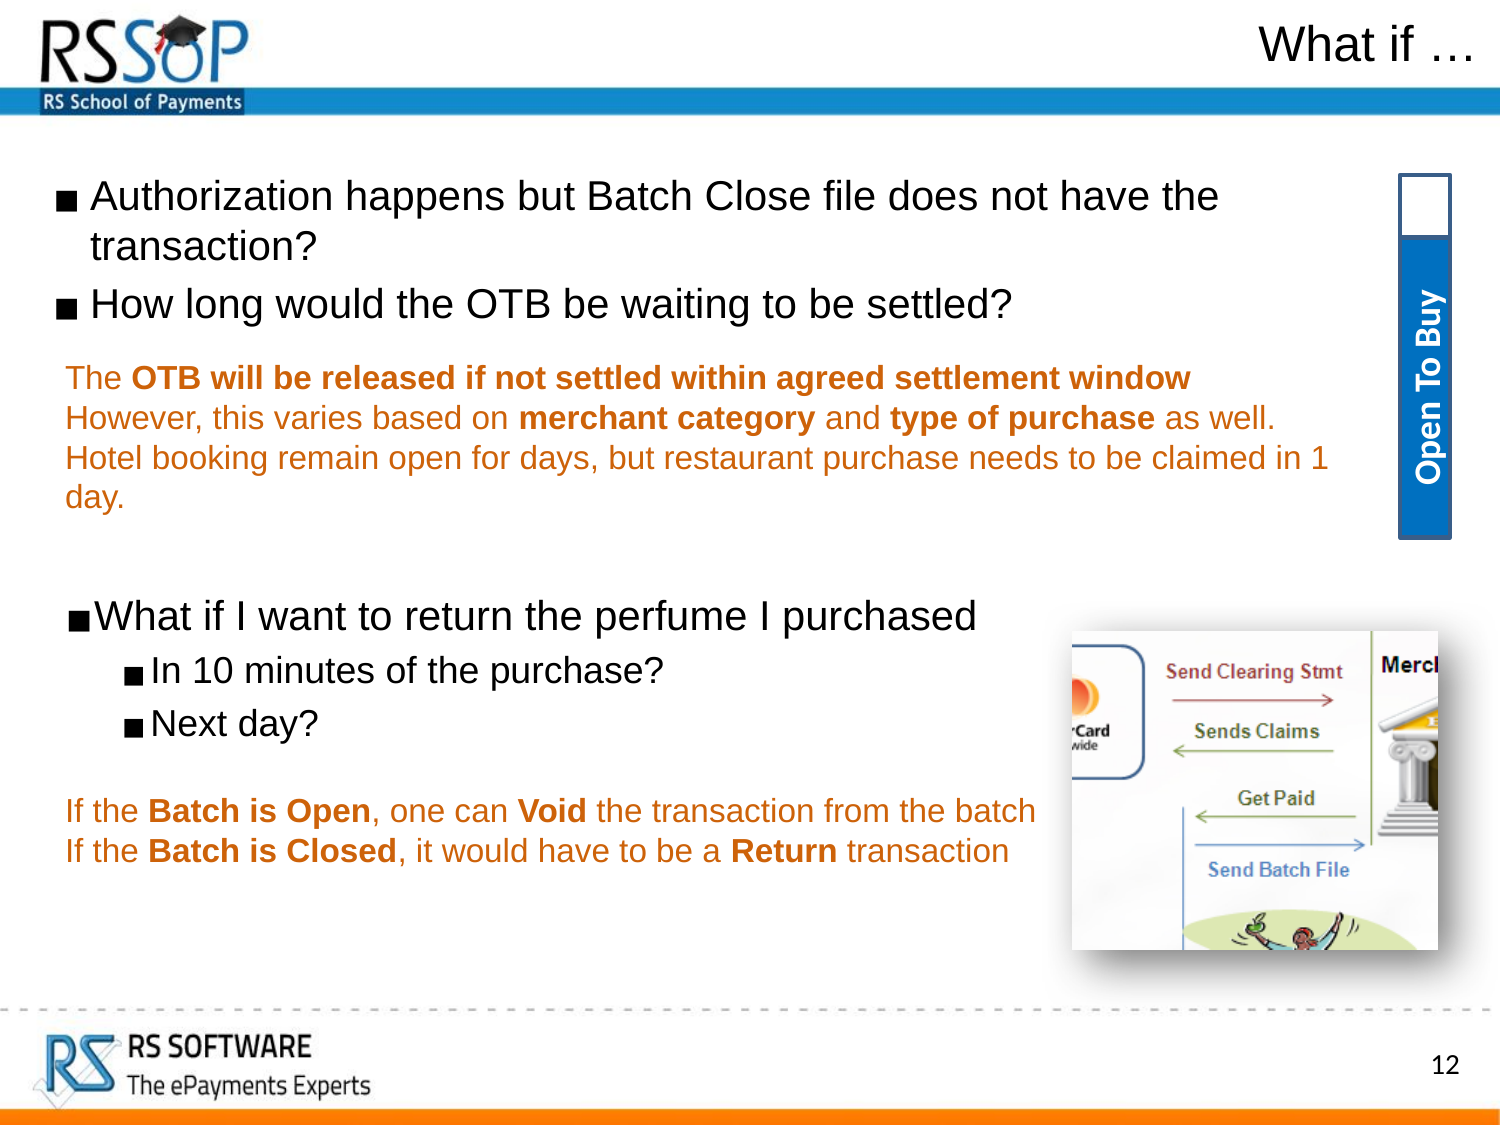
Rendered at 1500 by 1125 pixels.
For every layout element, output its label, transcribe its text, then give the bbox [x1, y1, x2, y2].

slide_number ‹#› [1125, 1037, 1475, 1098]
list Authorization happens but Batch Close file does not have the transaction? How long would the OTB be waiting to be settled? [37, 161, 1413, 336]
text_box What if I want to return the perfume I purchased In 10 minutes of the purchase? Next day? [49, 581, 1038, 769]
title What if … [312, 3, 1493, 84]
picture [0, 0, 1500, 1125]
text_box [1399, 174, 1451, 538]
text_box If the Batch is Open, one can Void the transaction from the batch If the Batch is Closed, it would have to be a Return transaction [49, 781, 1054, 877]
text_box The OTB will be released if not settled within agreed settlement window However, this varies based on merchant category and type of purchase as well. Hotel booking remain open for days, but restaurant purchase needs to be claimed in 1 day. [49, 348, 1394, 524]
